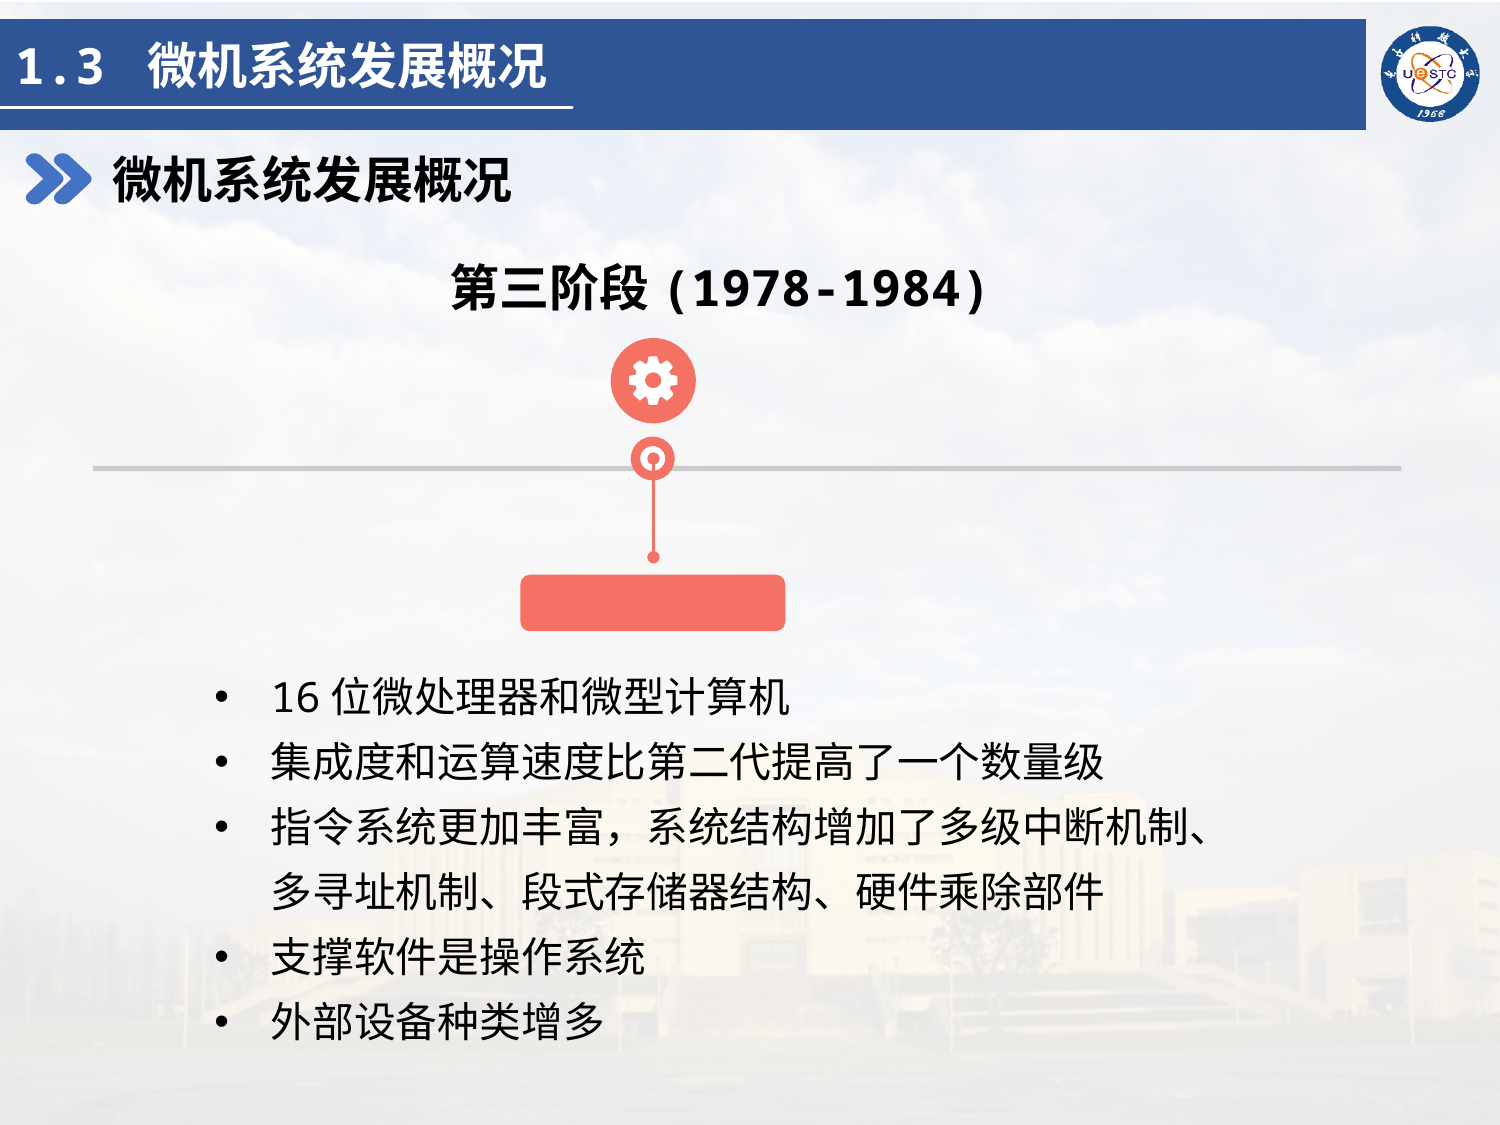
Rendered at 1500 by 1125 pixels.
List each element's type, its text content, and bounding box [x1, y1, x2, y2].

text_box [0, 19, 1366, 130]
text_box [25, 153, 64, 205]
picture [1375, 20, 1486, 127]
text_box 第三阶段(1978-1984) [434, 249, 1006, 325]
text_box 1.3 微机系统发展概况 [0, 26, 1359, 114]
text_box [667, 465, 1402, 472]
text_box [609, 336, 697, 425]
text_box [634, 440, 672, 477]
text_box [53, 153, 92, 205]
text_box 微机系统发展概况 [98, 140, 528, 216]
text_box [92, 465, 639, 472]
text_box [629, 356, 678, 405]
text_box [519, 573, 787, 633]
text_box 16位微处理器和微型计算机 集成度和运算速度比第二代提高了一个数量级 指令系统更加丰富，系统结构增加了多级中断机制、多寻址机制、段式存储器结构、硬件乘除部件 支撑软件是操作系统 外部设备种类增多 [199, 648, 1272, 929]
